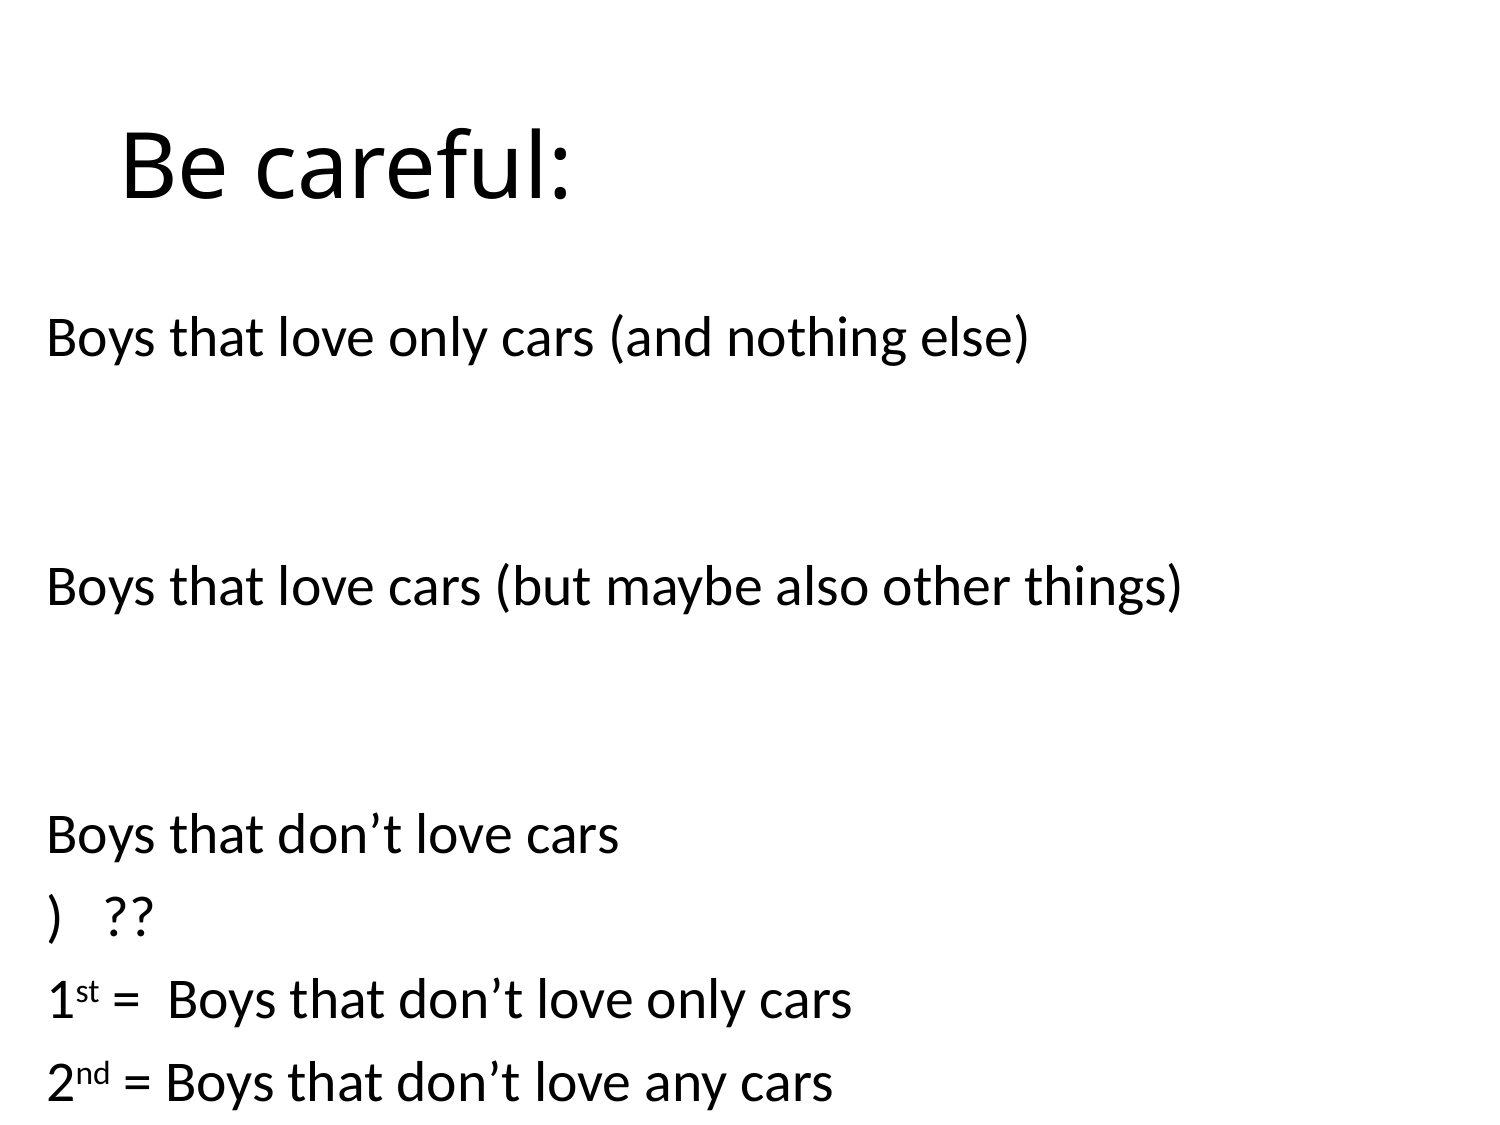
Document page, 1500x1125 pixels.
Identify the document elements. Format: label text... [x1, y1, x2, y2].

title Be careful: [103, 59, 1397, 278]
